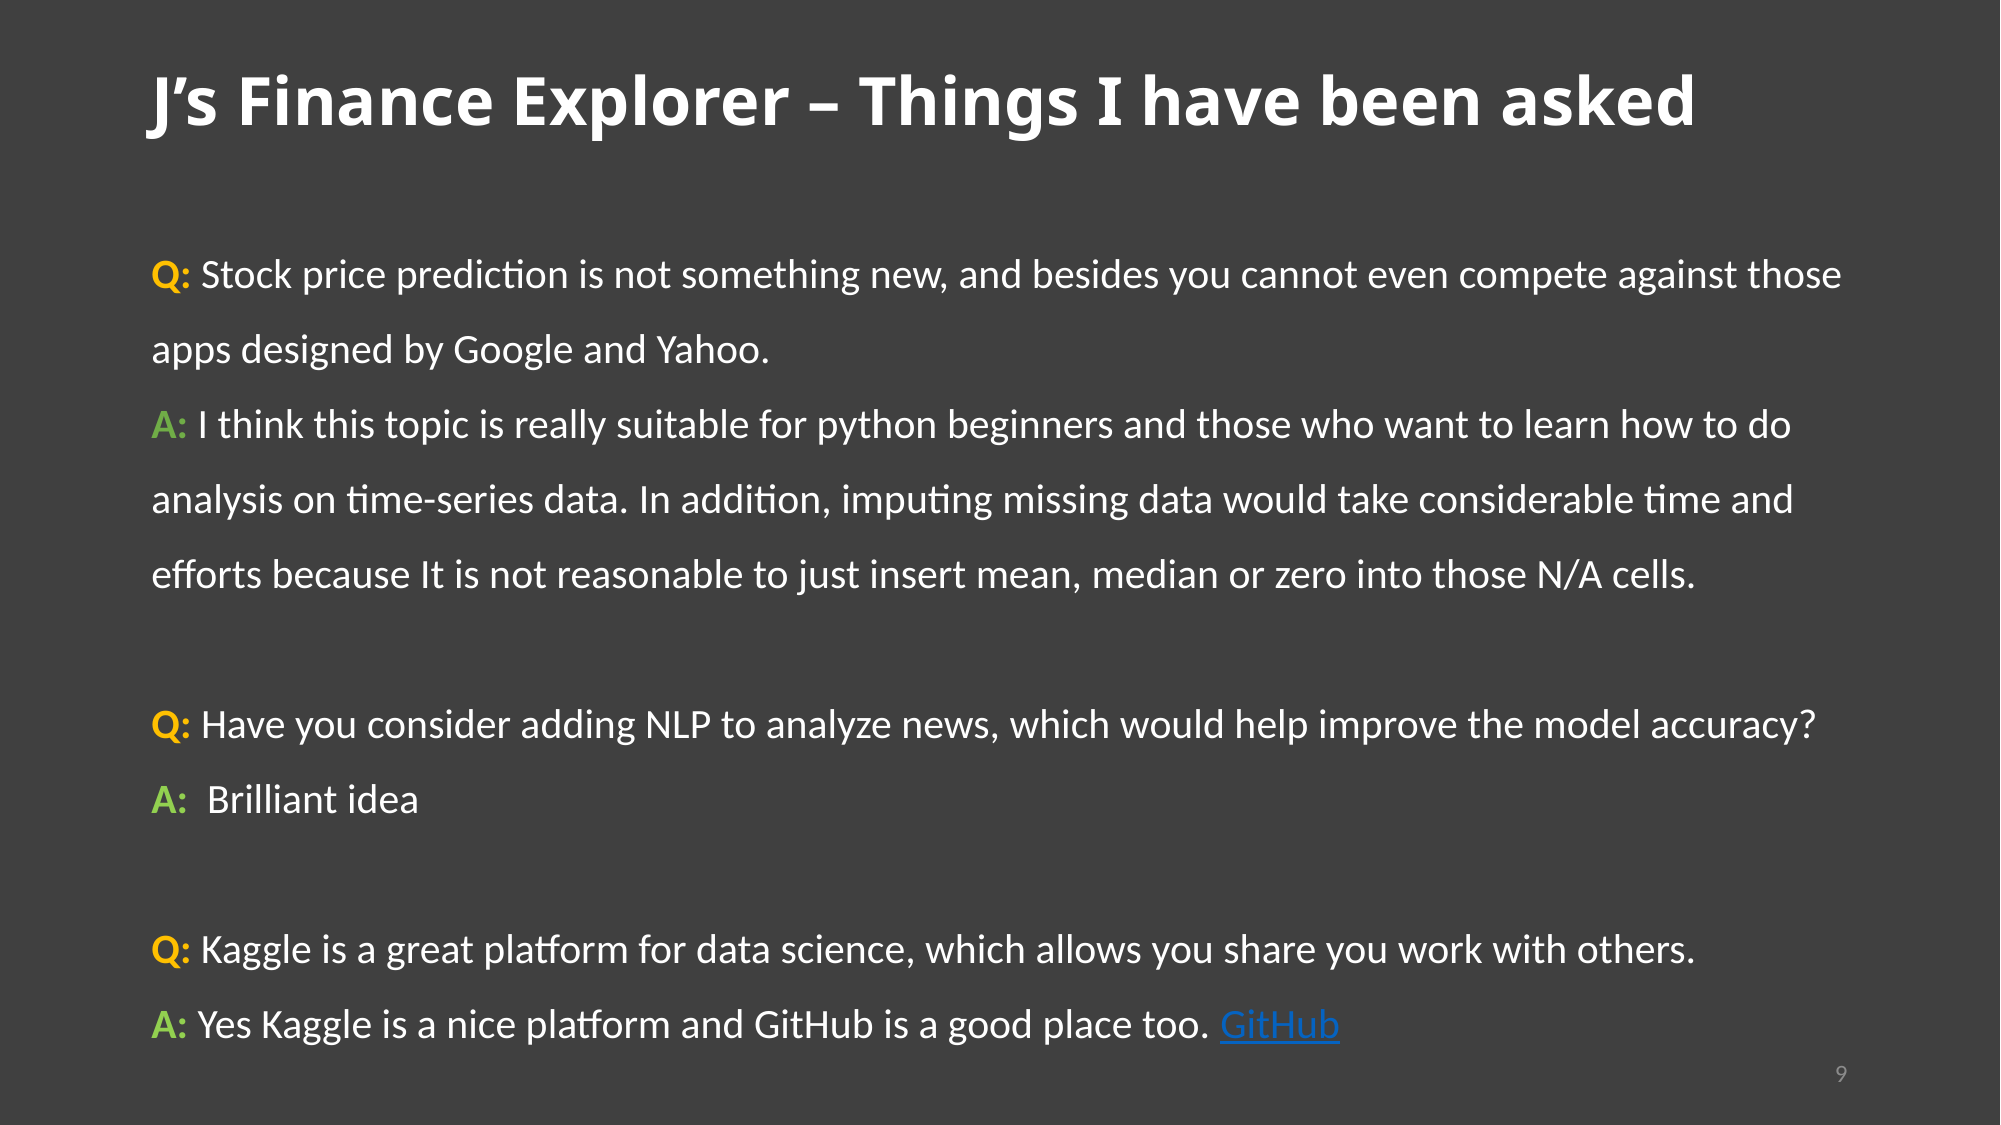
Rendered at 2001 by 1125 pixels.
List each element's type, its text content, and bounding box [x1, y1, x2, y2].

text_box Q: Stock price prediction is not something new, and besides you cannot even compete against those apps designed by Google and Yahoo. A: I think this topic is really suitable for python beginners and those who want to learn how to do analysis on time-series data. In addition, imputing missing data would take considerable time and efforts because It is not reasonable to just insert mean, median or zero into those N/A cells. Q: Have you consider adding NLP to analyze news, which would help improve the model accuracy? A: Brilliant idea Q: Kaggle is a great platform for data science, which allows you share you work with others. A: Yes Kaggle is a nice platform and GitHub is a good place too. GitHub [136, 214, 1913, 1055]
text_box J’s Finance Explorer – Things I have been asked [136, 59, 1923, 193]
slide_number 9 [1412, 1042, 1863, 1103]
